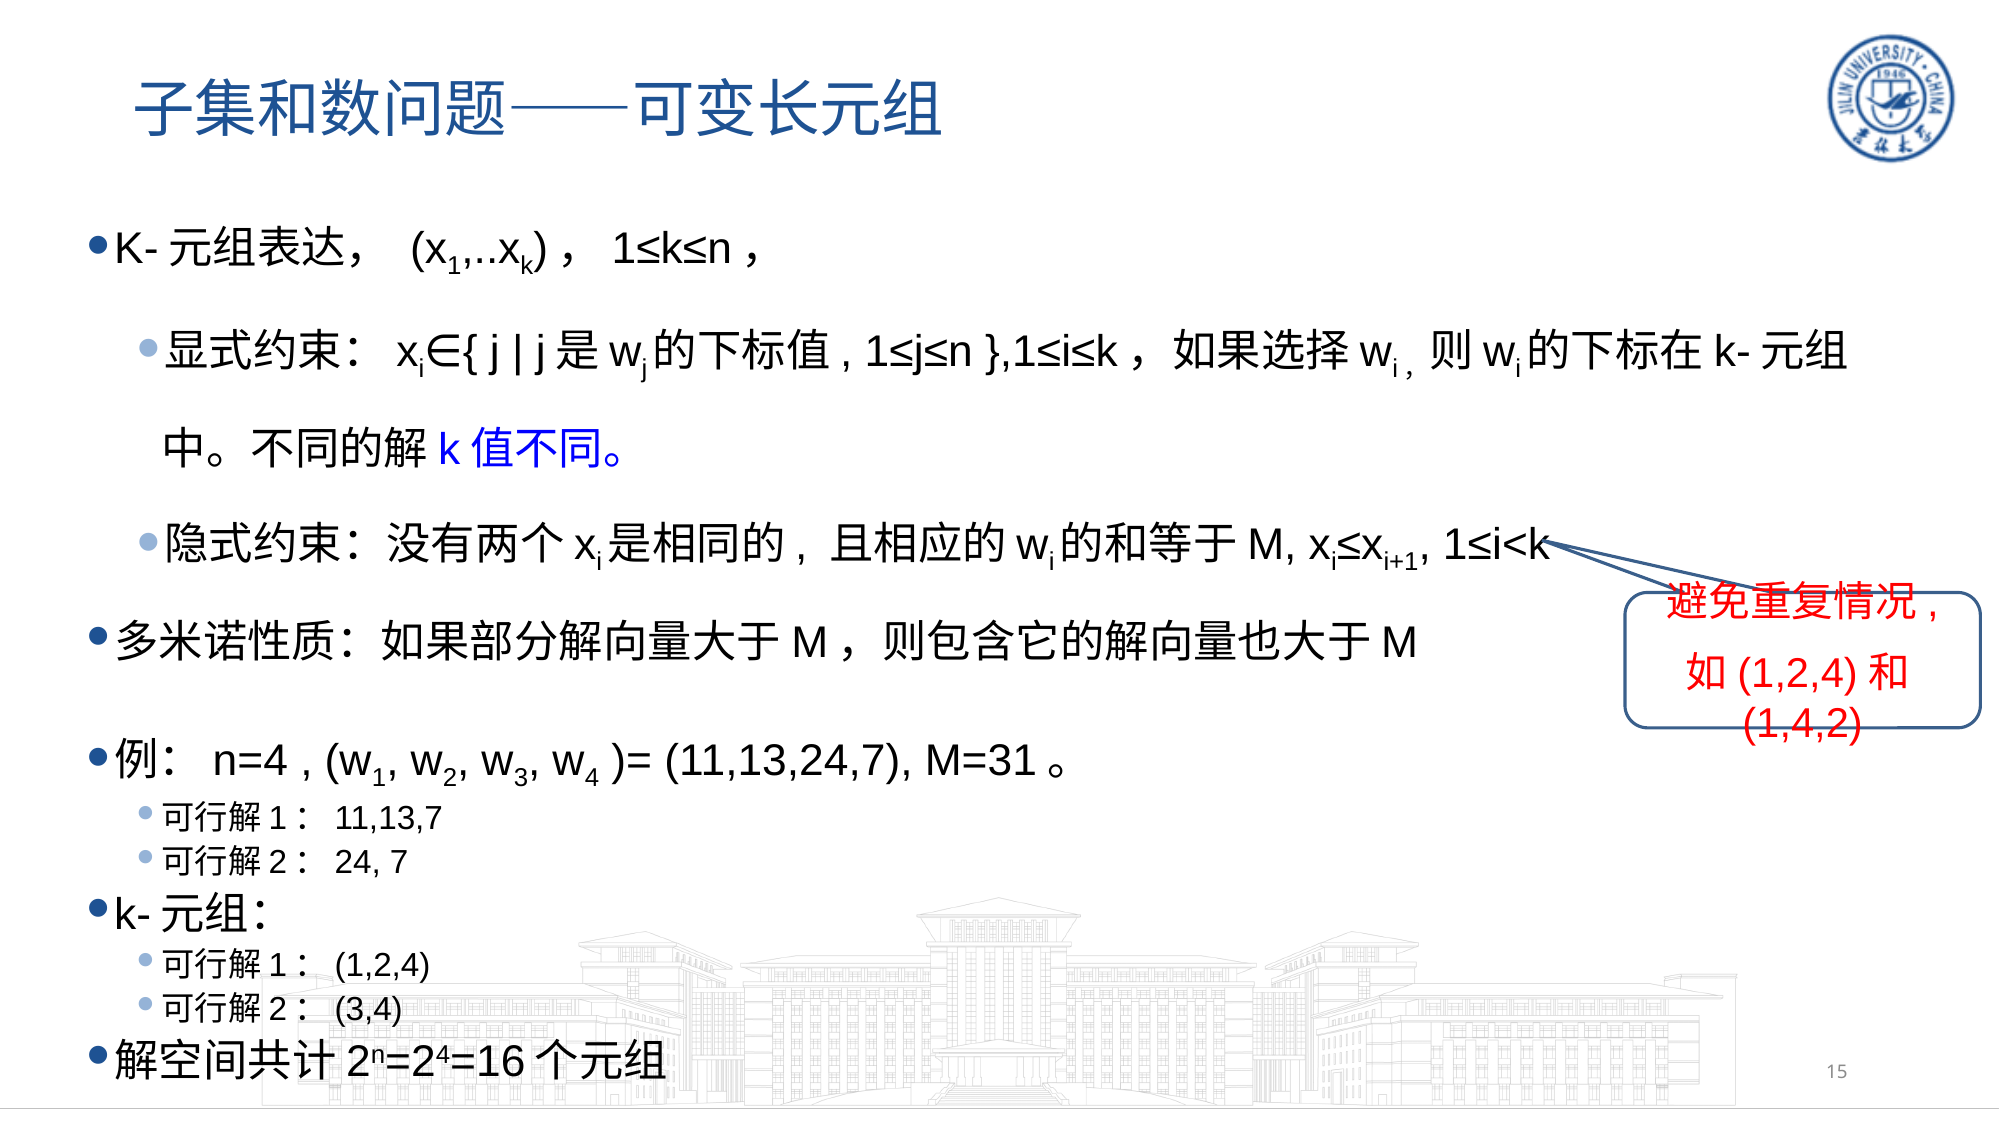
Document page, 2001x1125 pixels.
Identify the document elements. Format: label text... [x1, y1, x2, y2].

picture [1843, 15, 1965, 173]
text_box 避免重复情况, 如(1,2,4)和(1,4,2) [1541, 539, 1982, 729]
title 子集和数问题——可变长元组 [117, 2, 1843, 168]
list K-元组表达， (x1,..xk)，1≤k≤n， 显式约束：xi∈{ j | j是wj的下标值, 1≤j≤n },1≤i≤k，如果选择wi，则wi的下标在k-元组中。不同的解k值不同。 隐式约束：没有两个xi是相同的, 且相应的wi的和等于M, xi≤xi+1, 1≤i<k 多米诺性质：如果部分解向量大于M，则包含它的解向量也大于M 例：n=4 , (w1, w2, w3, w4 )= (11,13,24,7), M=31。 可行解1：11,13,7 可行解2：24, 7 k-元组： 可行解1：(1,2,4) 可行解2：(3,4) 解空间共计2n=24=16个元组 [71, 168, 1888, 1099]
text_box kill [0, 897, 1999, 1109]
slide_number 15 [1412, 1042, 1863, 1103]
